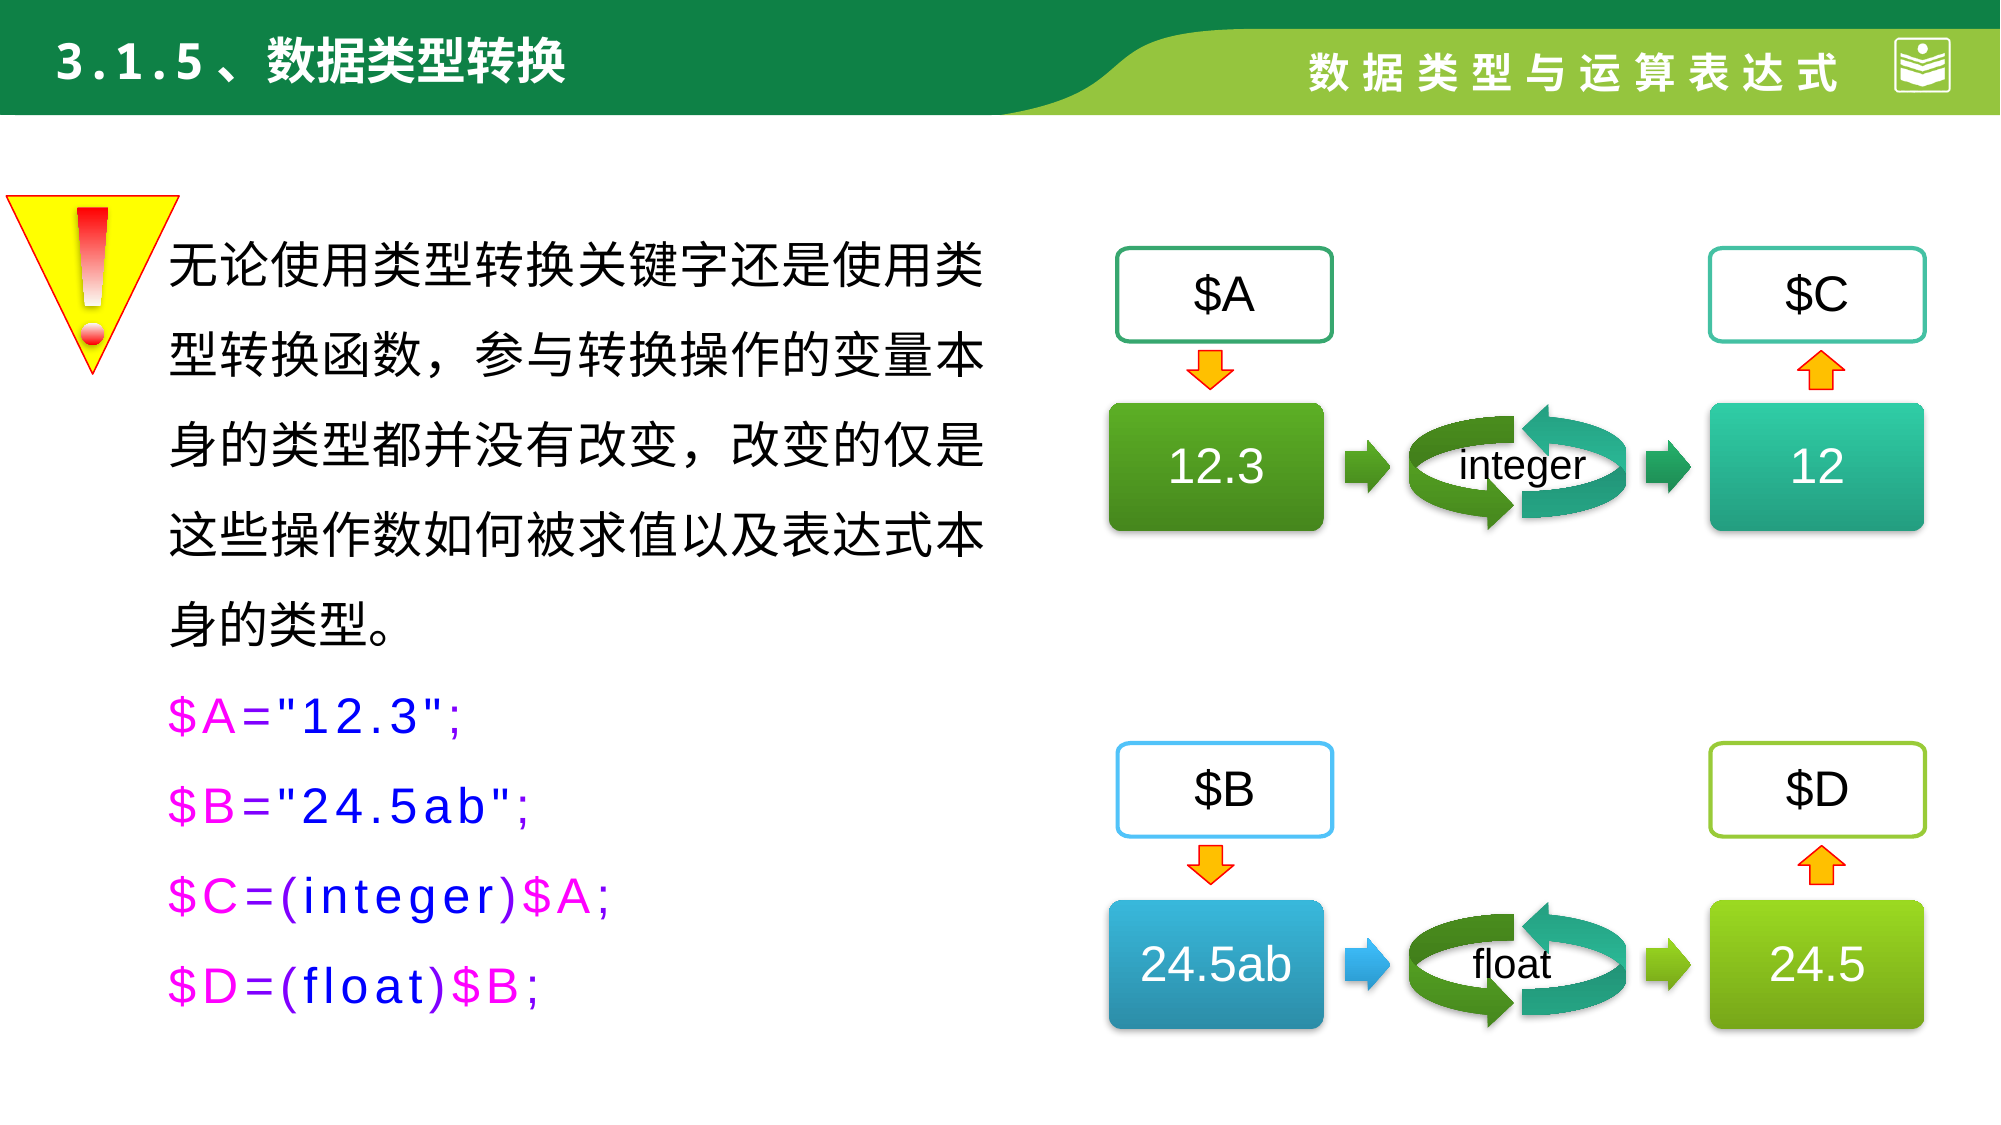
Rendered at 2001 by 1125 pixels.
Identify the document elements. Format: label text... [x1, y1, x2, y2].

text_box [999, 28, 2000, 116]
text_box 数据类型与运算表达式 [1293, 39, 1854, 104]
text_box [1345, 440, 1391, 494]
text_box 24.5 [1710, 900, 1925, 1030]
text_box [1409, 402, 1627, 532]
text_box 24.5ab [1108, 900, 1324, 1030]
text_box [5, 195, 180, 375]
text_box [1798, 845, 1846, 885]
text_box [1187, 845, 1234, 885]
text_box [1409, 900, 1627, 1030]
picture [1893, 37, 1951, 93]
text_box $B [1115, 740, 1335, 839]
text_box 3.1.5、数据类型转换 [39, 21, 606, 97]
text_box [0, 0, 2000, 116]
text_box $D [1708, 740, 1928, 839]
text_box [1187, 350, 1234, 390]
text_box 12.3 [1108, 402, 1324, 532]
text_box [1345, 938, 1391, 992]
text_box 无论使用类型转换关键字还是使用类型转换函数，参与转换操作的变量本身的类型都并没有改变，改变的仅是这些操作数如何被求值以及表达式本身的类型。 $A="12.3"; $B="24.5ab"; $C=(integer)$A; $D=(float)$B; [153, 196, 1000, 1021]
text_box [1645, 938, 1692, 992]
text_box $A [1115, 245, 1334, 344]
text_box [1645, 440, 1692, 494]
text_box [1797, 350, 1845, 390]
text_box $C [1707, 245, 1927, 344]
text_box 12 [1710, 402, 1925, 532]
